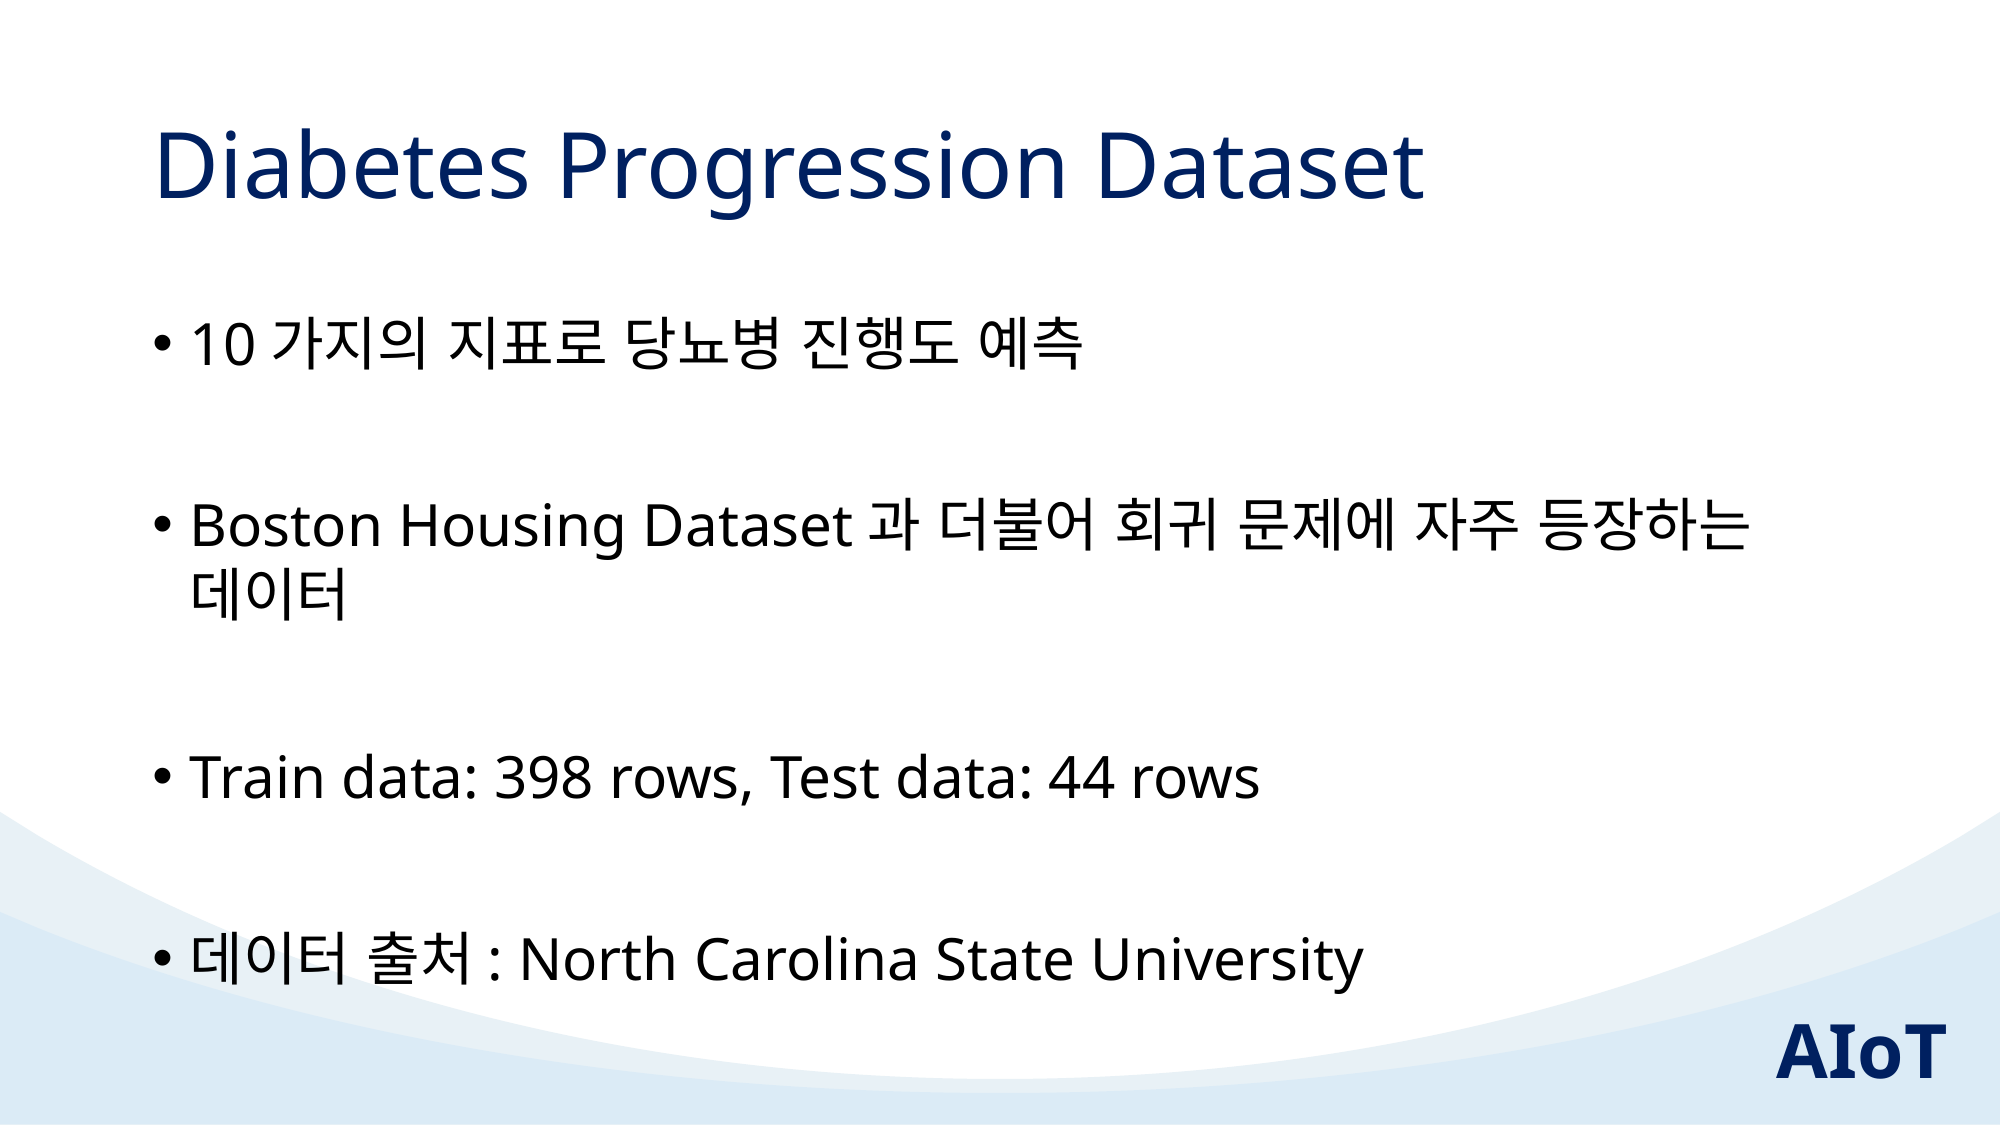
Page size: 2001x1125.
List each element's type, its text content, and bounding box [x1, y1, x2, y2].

list 10가지의 지표로 당뇨병 진행도 예측 Boston Housing Dataset과 더불어 회귀 문제에 자주 등장하는 데이터 Train data: 398 rows, Test data: 44 rows 데이터 출처: North Carolina State University [137, 299, 1863, 1014]
title Diabetes Progression Dataset [137, 59, 1863, 278]
